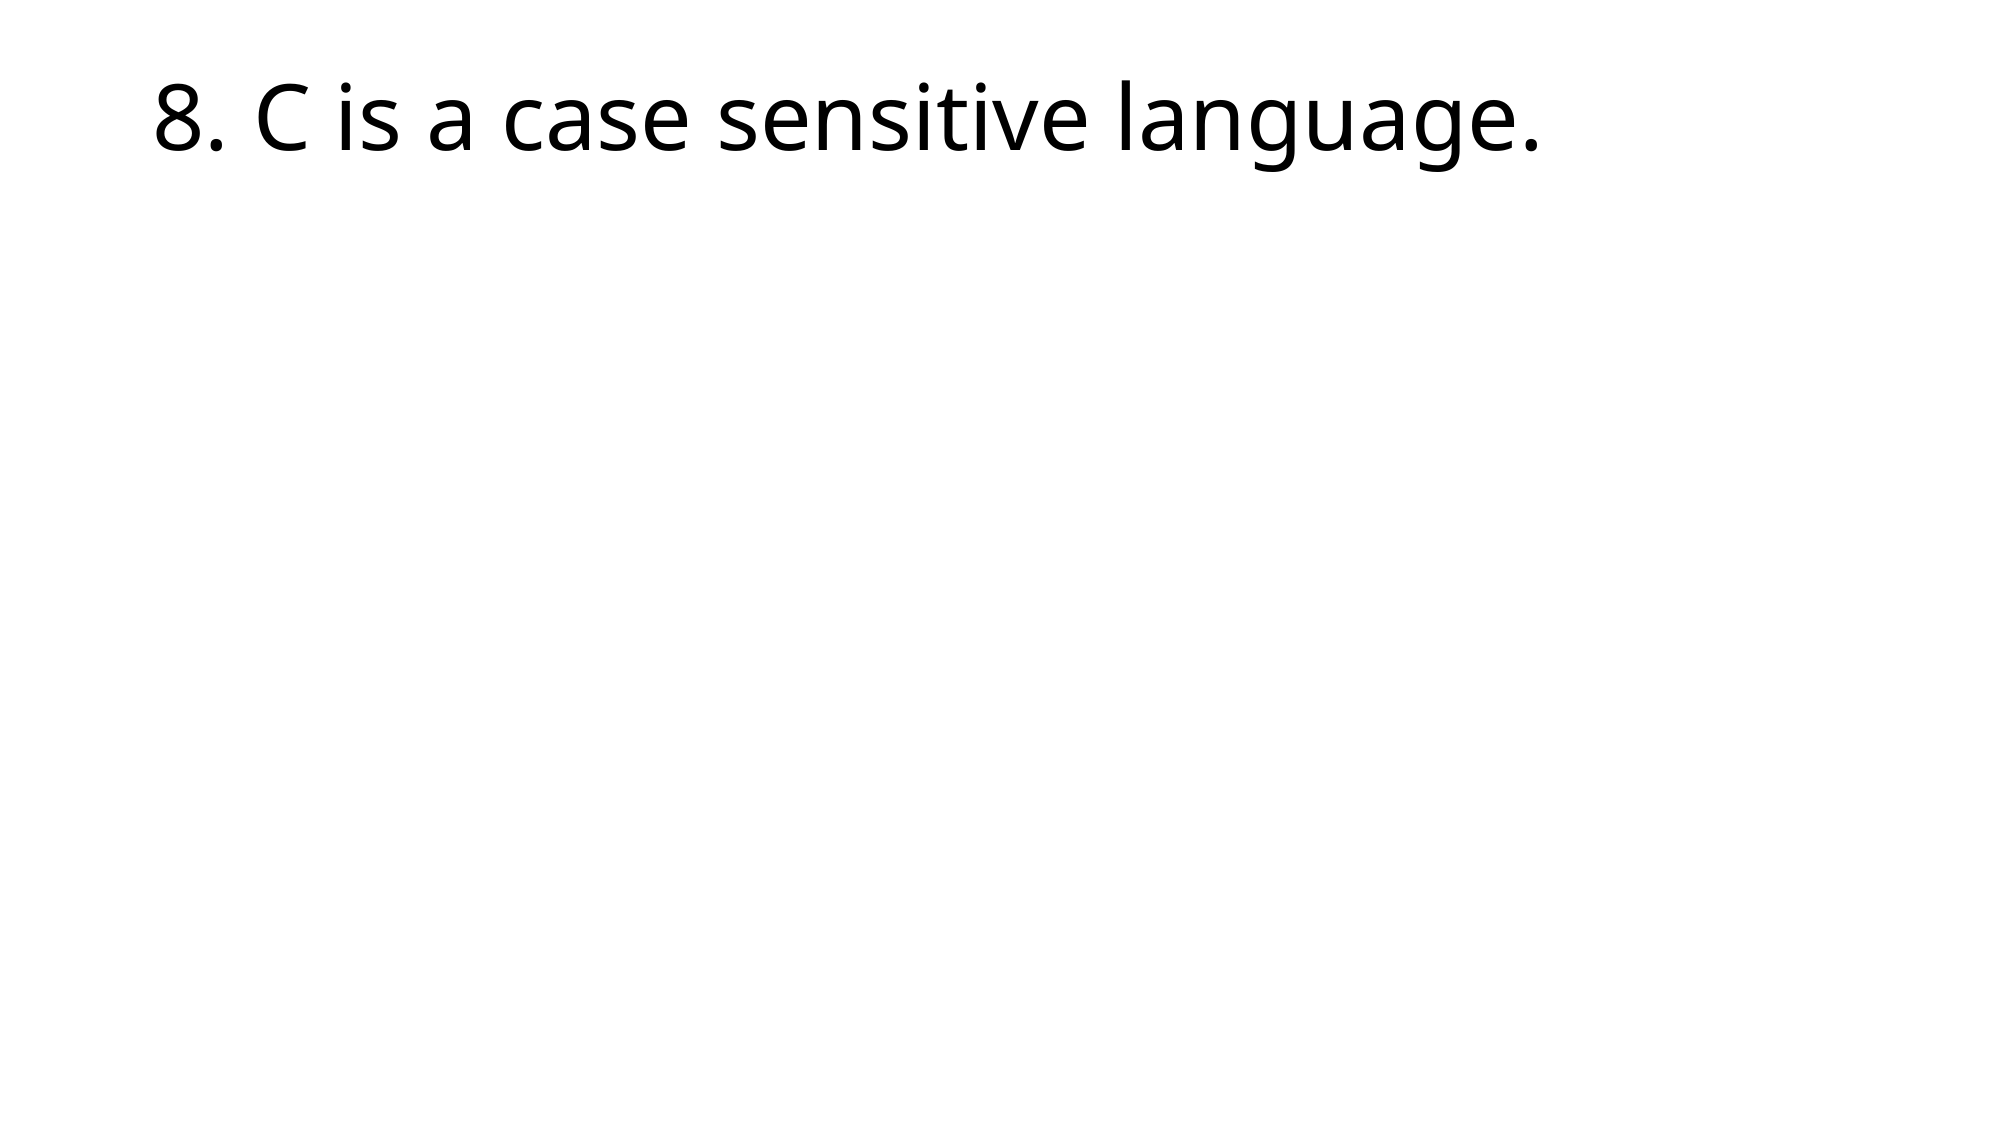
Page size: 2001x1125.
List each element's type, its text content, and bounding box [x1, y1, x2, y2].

title 8. C is a case sensitive language. [137, 63, 1863, 283]
